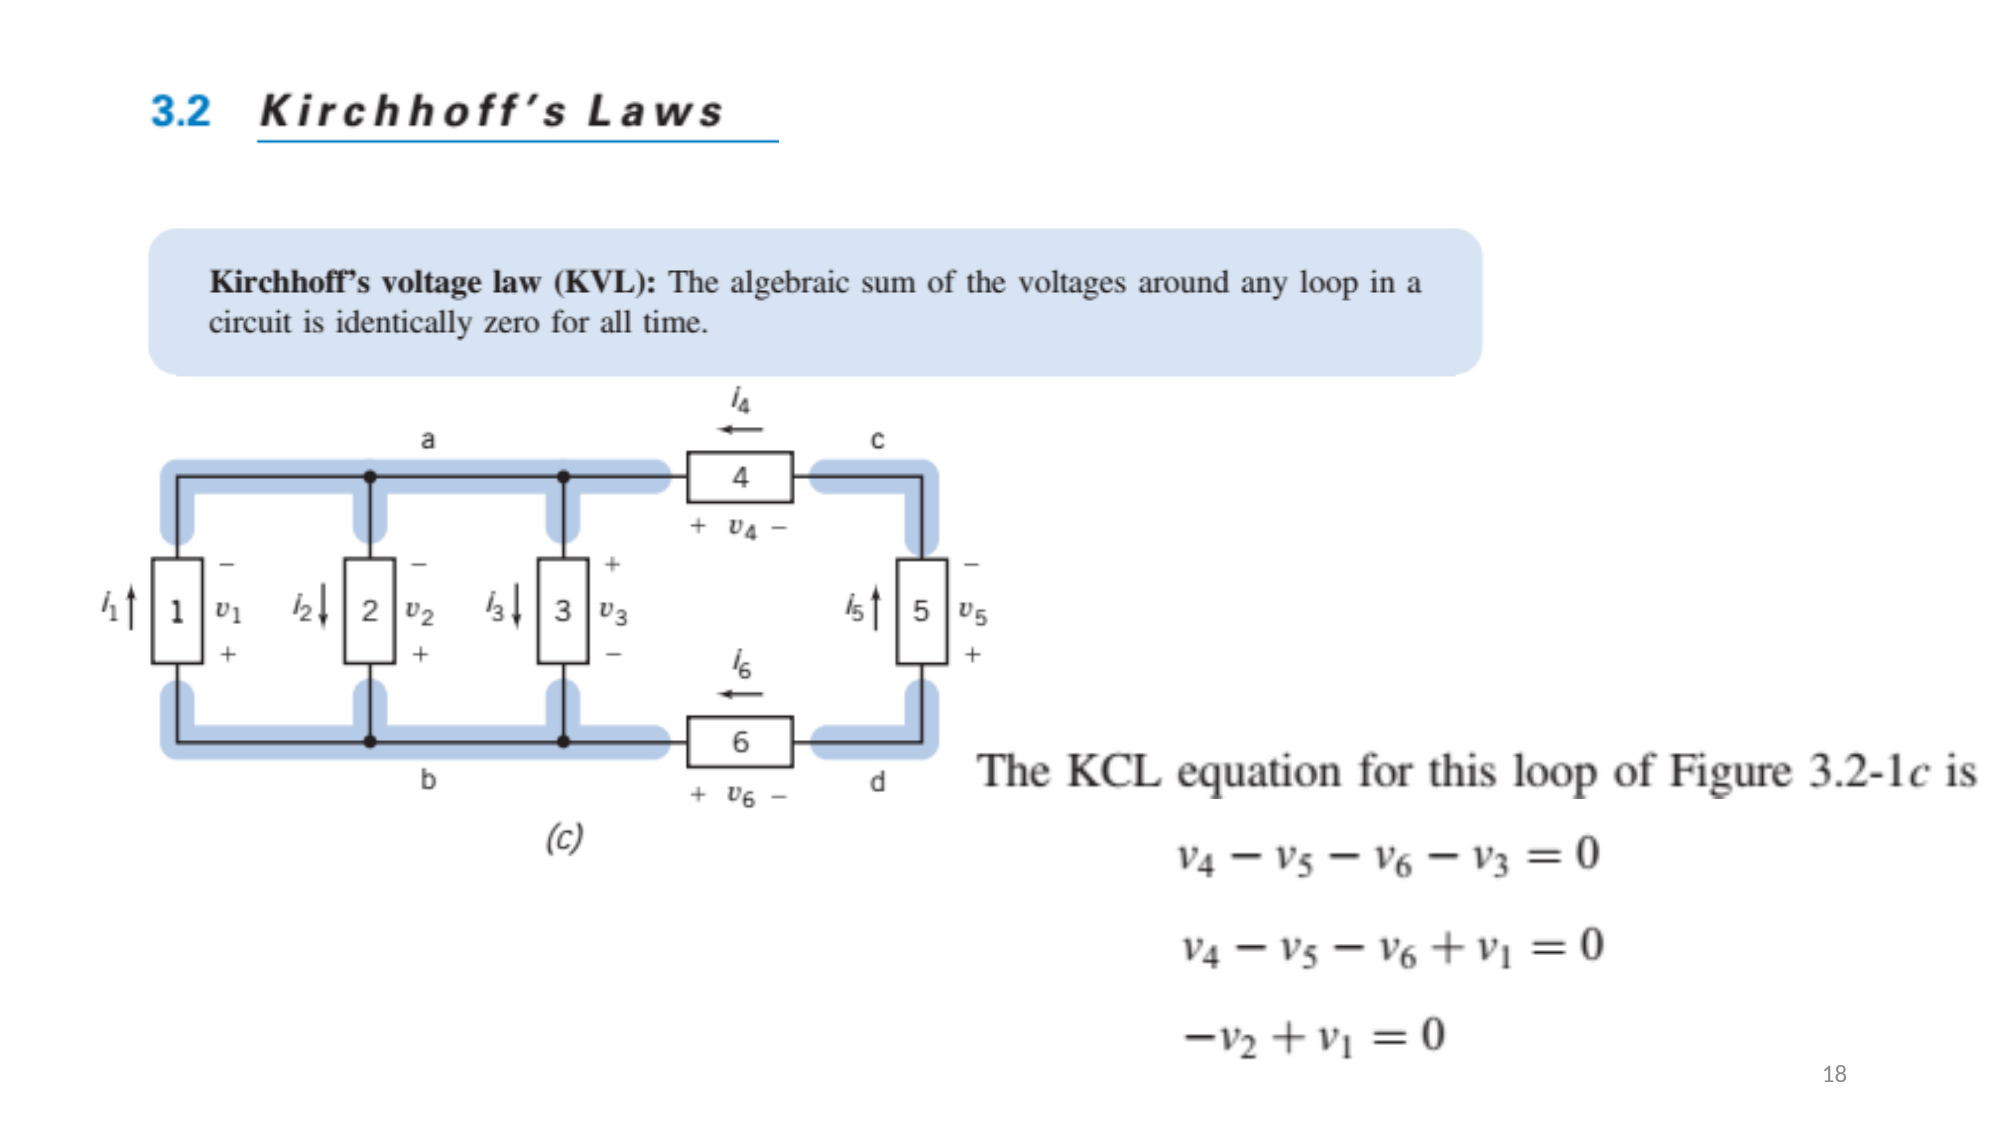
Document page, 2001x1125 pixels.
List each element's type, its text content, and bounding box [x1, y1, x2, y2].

picture [1170, 995, 1459, 1074]
picture [1175, 914, 1610, 987]
picture [87, 217, 1984, 884]
picture [137, 59, 779, 153]
slide_number 18 [1412, 1042, 1863, 1103]
picture [1170, 828, 1623, 890]
